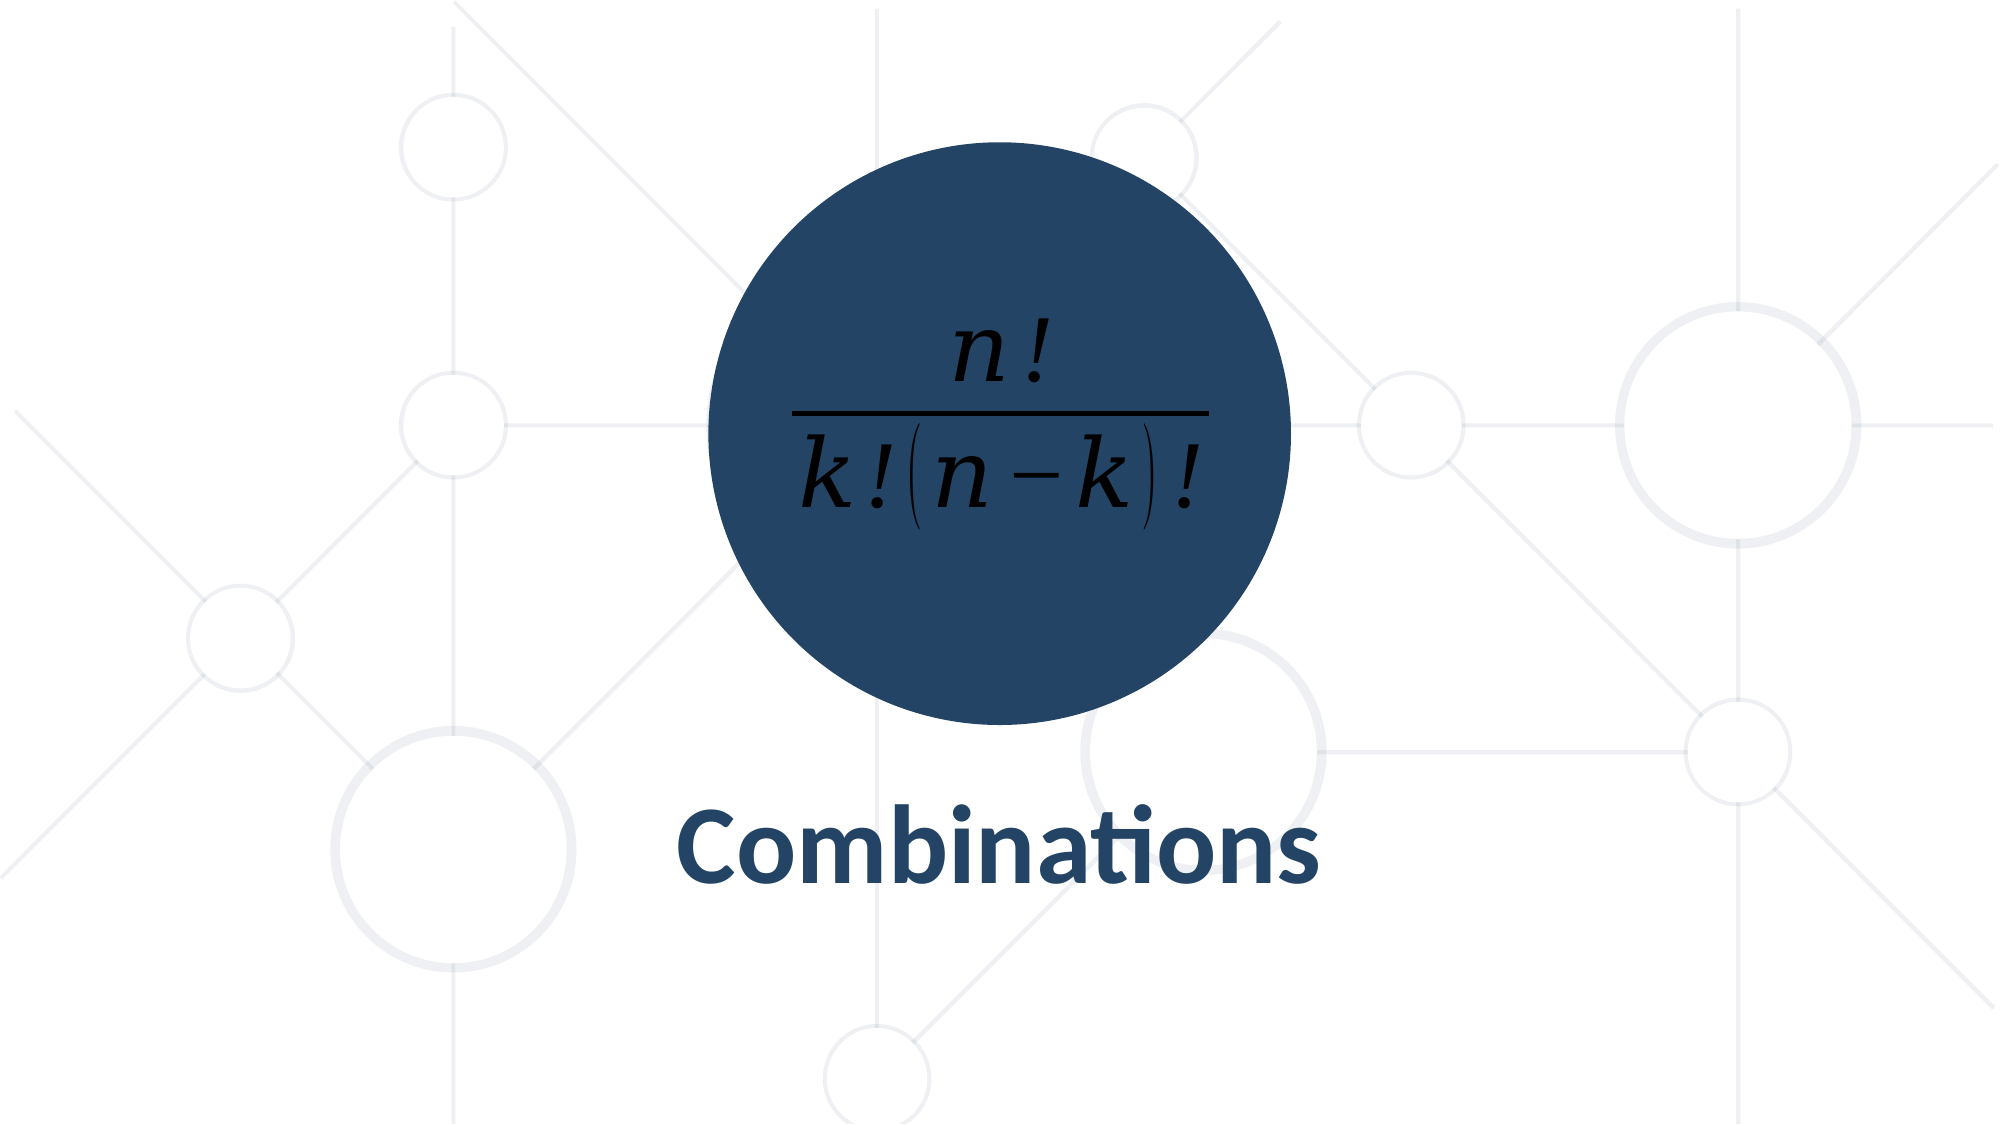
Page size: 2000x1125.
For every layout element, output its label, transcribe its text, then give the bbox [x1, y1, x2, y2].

list Combinations [100, 771, 1899, 898]
